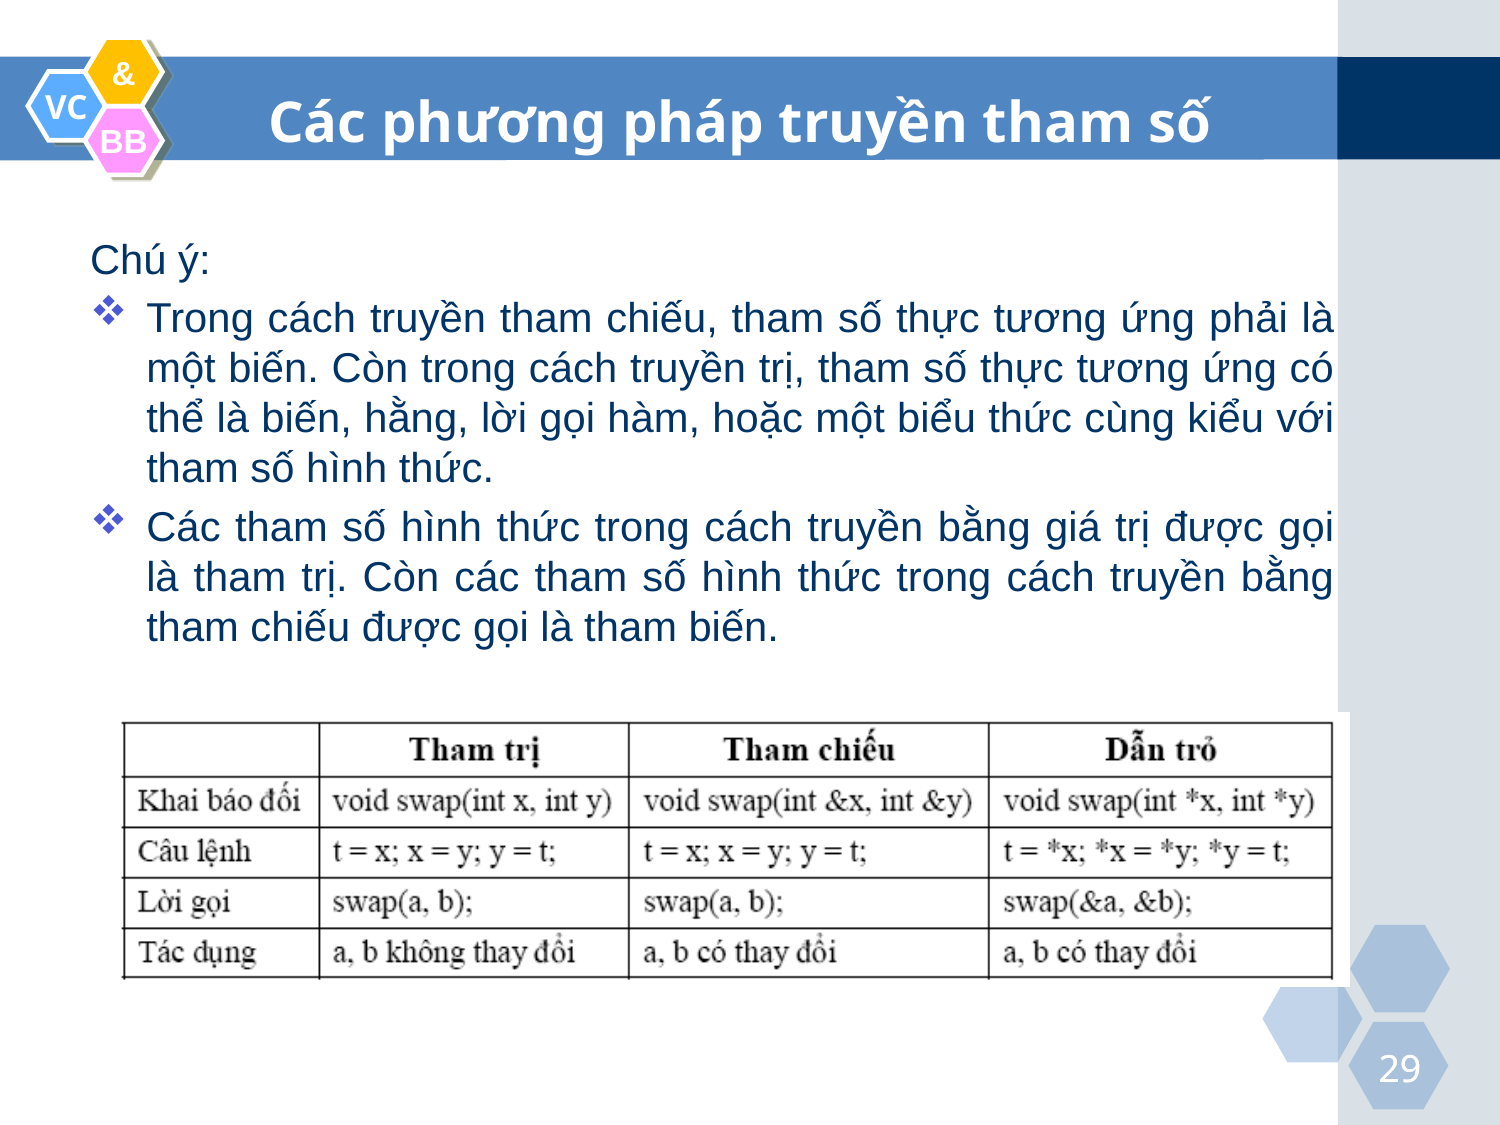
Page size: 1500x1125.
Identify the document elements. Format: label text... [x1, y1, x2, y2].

title Các phương pháp truyền tham số [62, 0, 1418, 240]
picture [112, 712, 1351, 987]
list Chú ý: Trong cách truyền tham chiếu, tham số thực tương ứng phải là một biến. Còn trong cách truyền trị, tham số thực tương ứng có thể là biến, hằng, lời gọi hàm, hoặc một biểu thức cùng kiểu với tham số hình thức. Các tham số hình thức trong cách truyền bằng giá trị được gọi là tham trị. Còn các tham số hình thức trong cách truyền bằng tham chiếu được gọi là tham biến. [75, 224, 1350, 950]
